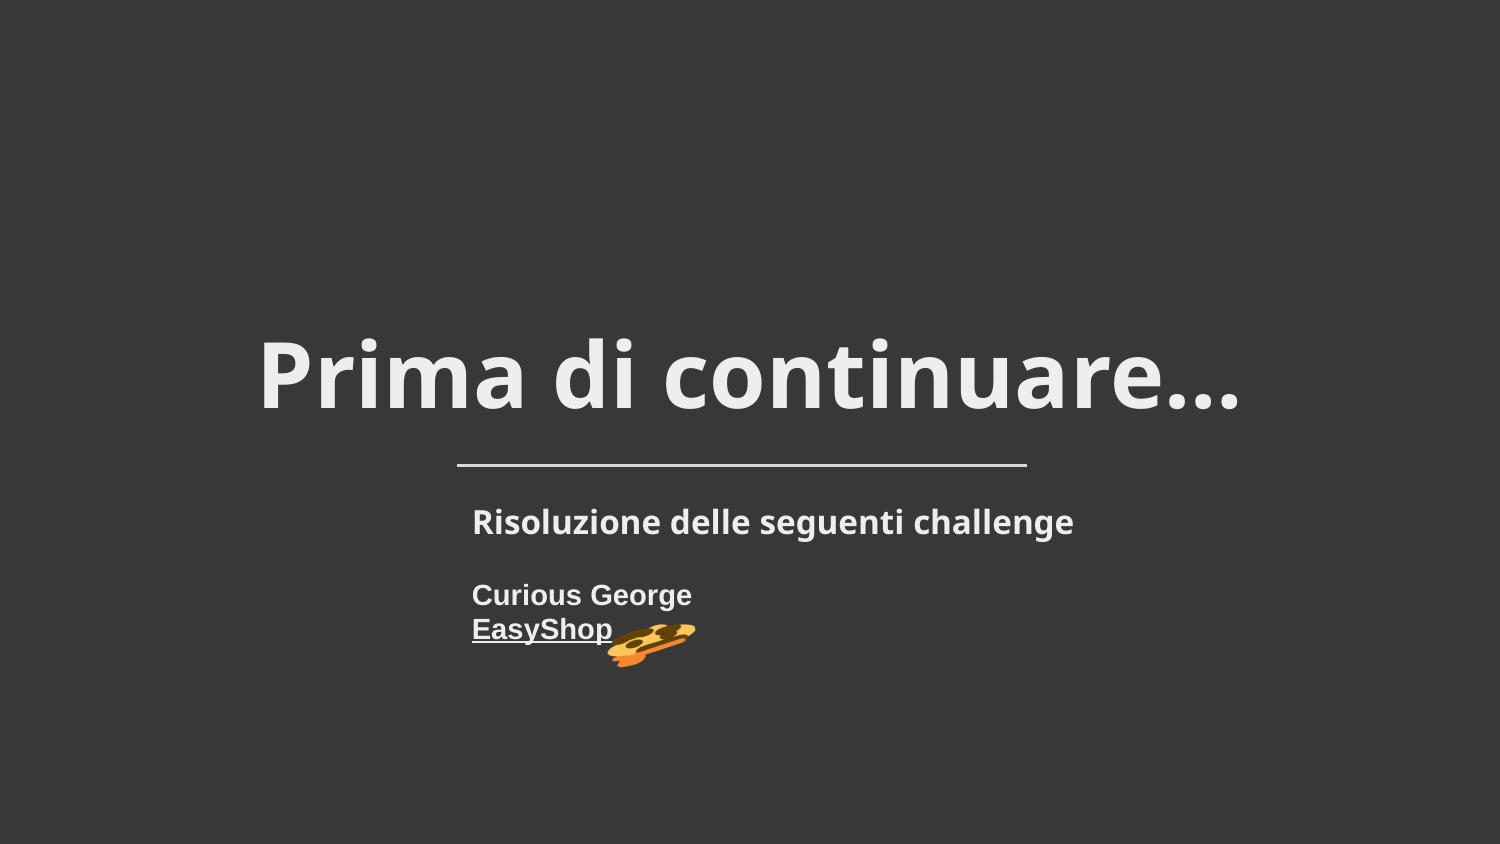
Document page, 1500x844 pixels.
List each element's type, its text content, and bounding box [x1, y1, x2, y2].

picture [603, 610, 699, 671]
title Prima di continuare… [132, 301, 1368, 478]
text_box Risoluzione delle seguenti challenge Curious George EasyShop [456, 485, 1172, 796]
